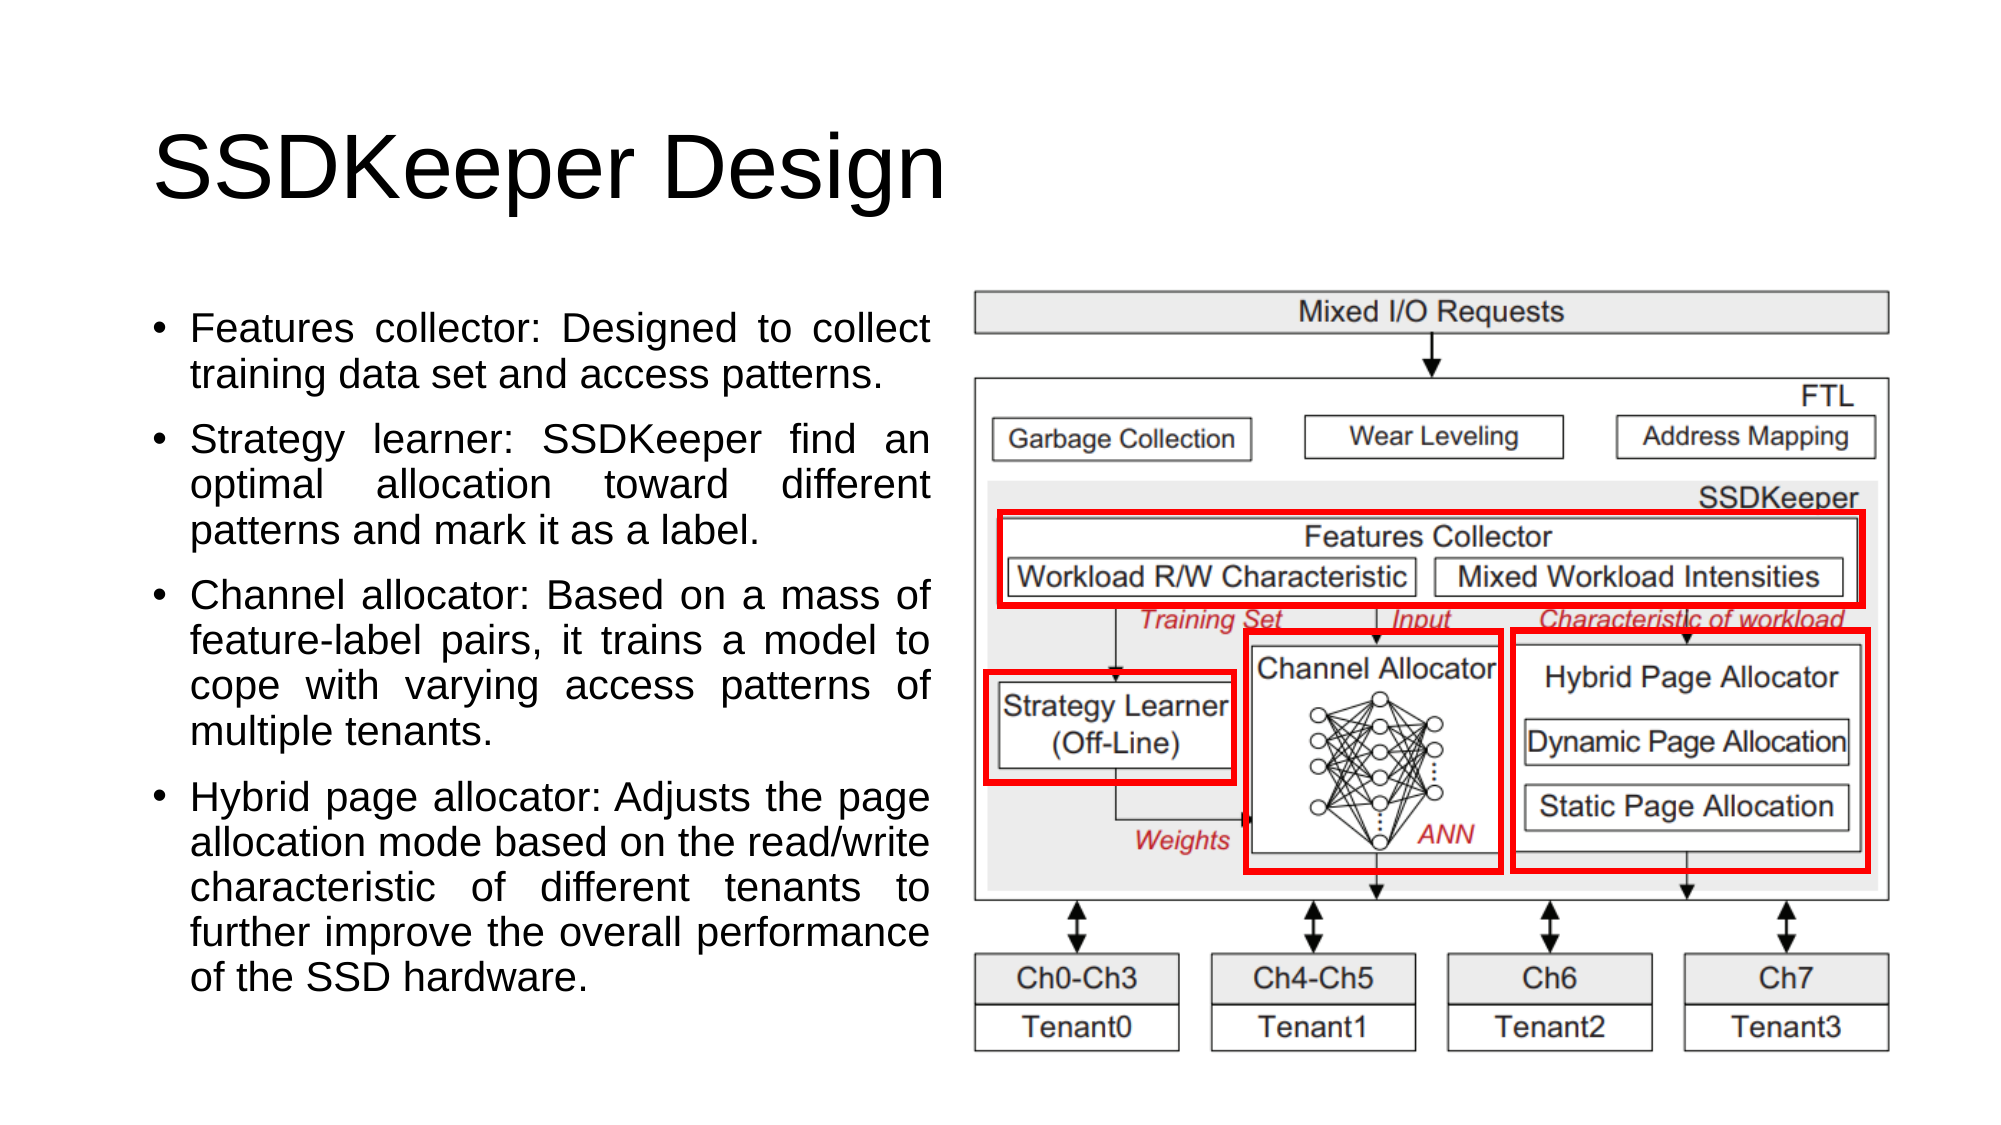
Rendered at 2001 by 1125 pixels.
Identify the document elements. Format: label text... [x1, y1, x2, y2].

list Features collector: Designed to collect training data set and access patterns. Strategy learner: SSDKeeper find an optimal allocation toward different patterns and mark it as a label. Channel allocator: Based on a mass of feature-label pairs, it trains a model to cope with varying access patterns of multiple tenants. Hybrid page allocator: Adjusts the page allocation mode based on the read/write characteristic of different tenants to further improve the overall performance of the SSD hardware. [137, 299, 947, 1014]
picture [949, 253, 1917, 1066]
title SSDKeeper Design [137, 59, 1965, 278]
